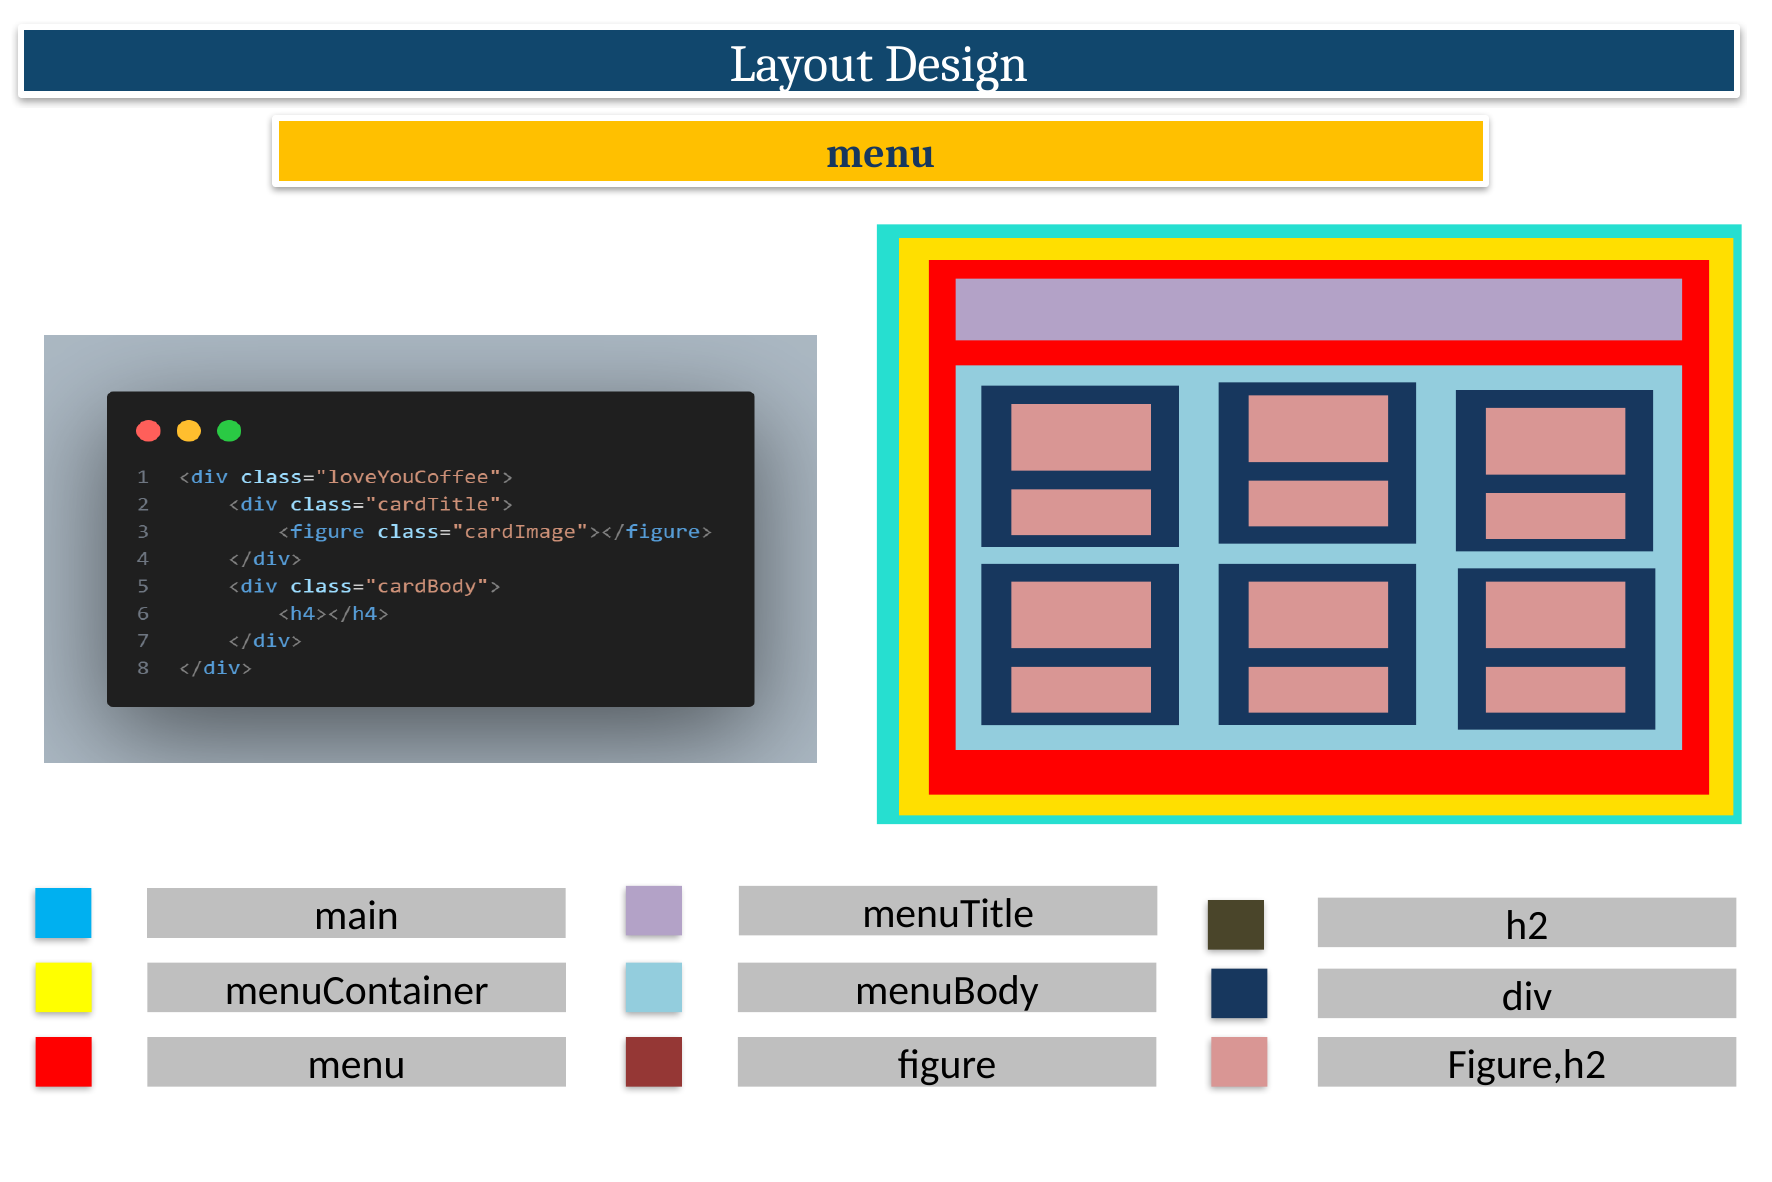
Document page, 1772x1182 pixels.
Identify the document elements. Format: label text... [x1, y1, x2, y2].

text_box [1009, 579, 1153, 650]
text_box menu [145, 1035, 568, 1089]
text_box [1247, 393, 1390, 464]
text_box [35, 962, 92, 1013]
text_box [897, 236, 1735, 817]
text_box [954, 276, 1684, 343]
text_box [979, 562, 1181, 727]
text_box [1211, 968, 1268, 1019]
text_box menuTitle [737, 884, 1160, 938]
text_box figure [736, 1035, 1158, 1089]
text_box [1009, 487, 1153, 537]
text_box [954, 363, 1684, 752]
text_box [927, 258, 1711, 797]
picture [43, 335, 817, 763]
text_box [875, 222, 1744, 826]
text_box Figure,h2 [1316, 1035, 1738, 1089]
text_box [1484, 579, 1628, 650]
text_box [979, 384, 1181, 549]
text_box [1454, 388, 1655, 553]
text_box [1217, 380, 1418, 546]
text_box [1207, 899, 1265, 950]
text_box [1211, 1036, 1268, 1087]
text_box [1484, 665, 1628, 715]
text_box [1456, 566, 1657, 732]
text_box [625, 885, 683, 936]
text_box [1484, 491, 1628, 541]
text_box menu [272, 115, 1489, 187]
text_box [1247, 579, 1390, 650]
text_box main [145, 886, 568, 940]
text_box h2 [1316, 896, 1738, 949]
text_box [35, 887, 92, 939]
text_box div [1316, 966, 1738, 1020]
text_box [1009, 665, 1153, 715]
text_box [35, 1036, 92, 1087]
text_box [1009, 402, 1153, 473]
text_box [1484, 406, 1628, 477]
text_box Layout Design [18, 24, 1740, 98]
text_box menuBody [736, 961, 1158, 1014]
text_box [625, 1036, 683, 1087]
text_box [625, 962, 683, 1013]
text_box [1217, 562, 1418, 727]
text_box [1247, 665, 1390, 715]
text_box [1247, 479, 1390, 529]
text_box menuContainer [145, 961, 568, 1014]
